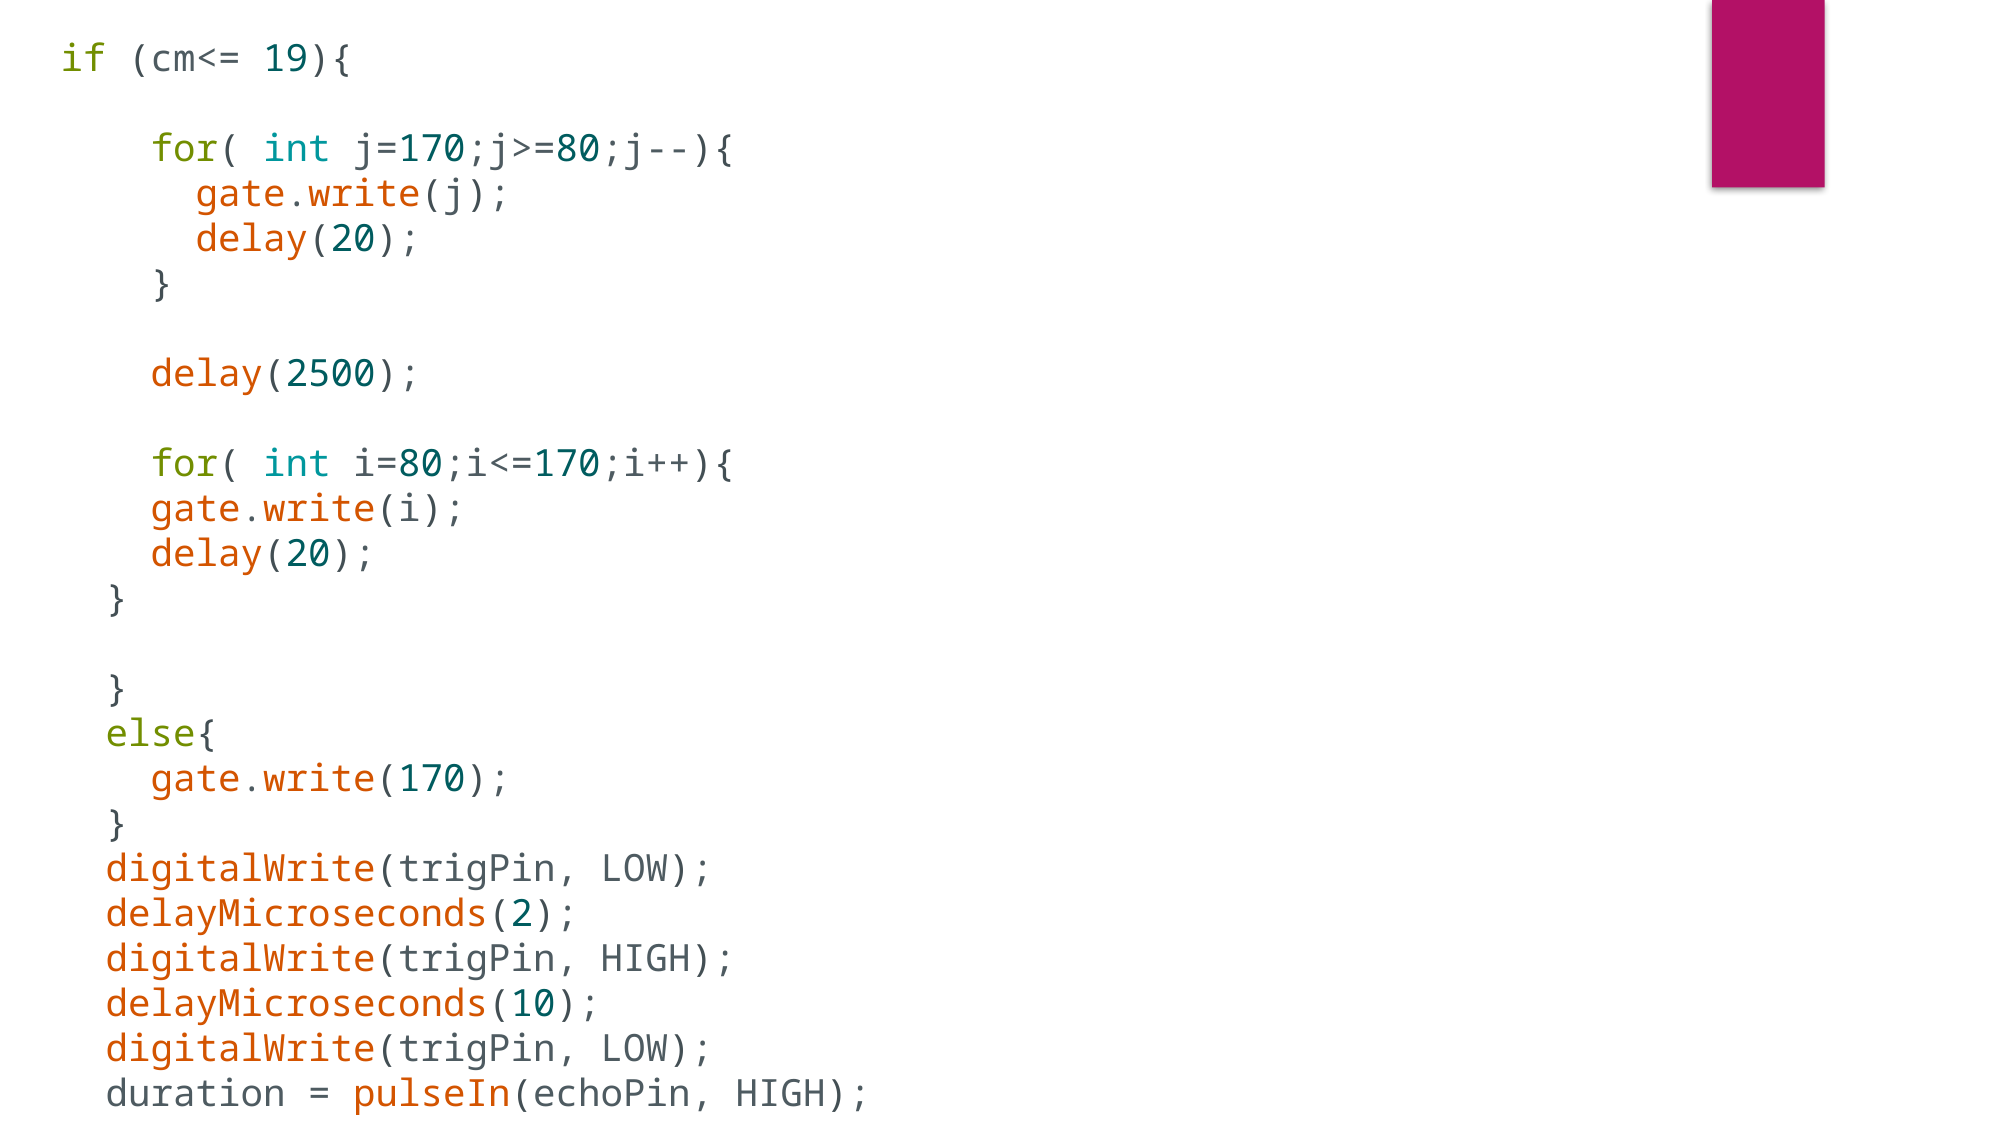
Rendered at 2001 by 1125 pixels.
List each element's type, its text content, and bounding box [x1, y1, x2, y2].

text_box if (cm<= 19){ for( int j=170;j>=80;j--){ gate.write(j); delay(20); } delay(2500); for( int i=80;i<=170;i++){ gate.write(i); delay(20); } } else{ gate.write(170); } digitalWrite(trigPin, LOW); delayMicroseconds(2); digitalWrite(trigPin, HIGH); delayMicroseconds(10); digitalWrite(trigPin, LOW); duration = pulseIn(echoPin, HIGH); [45, 27, 1915, 1125]
